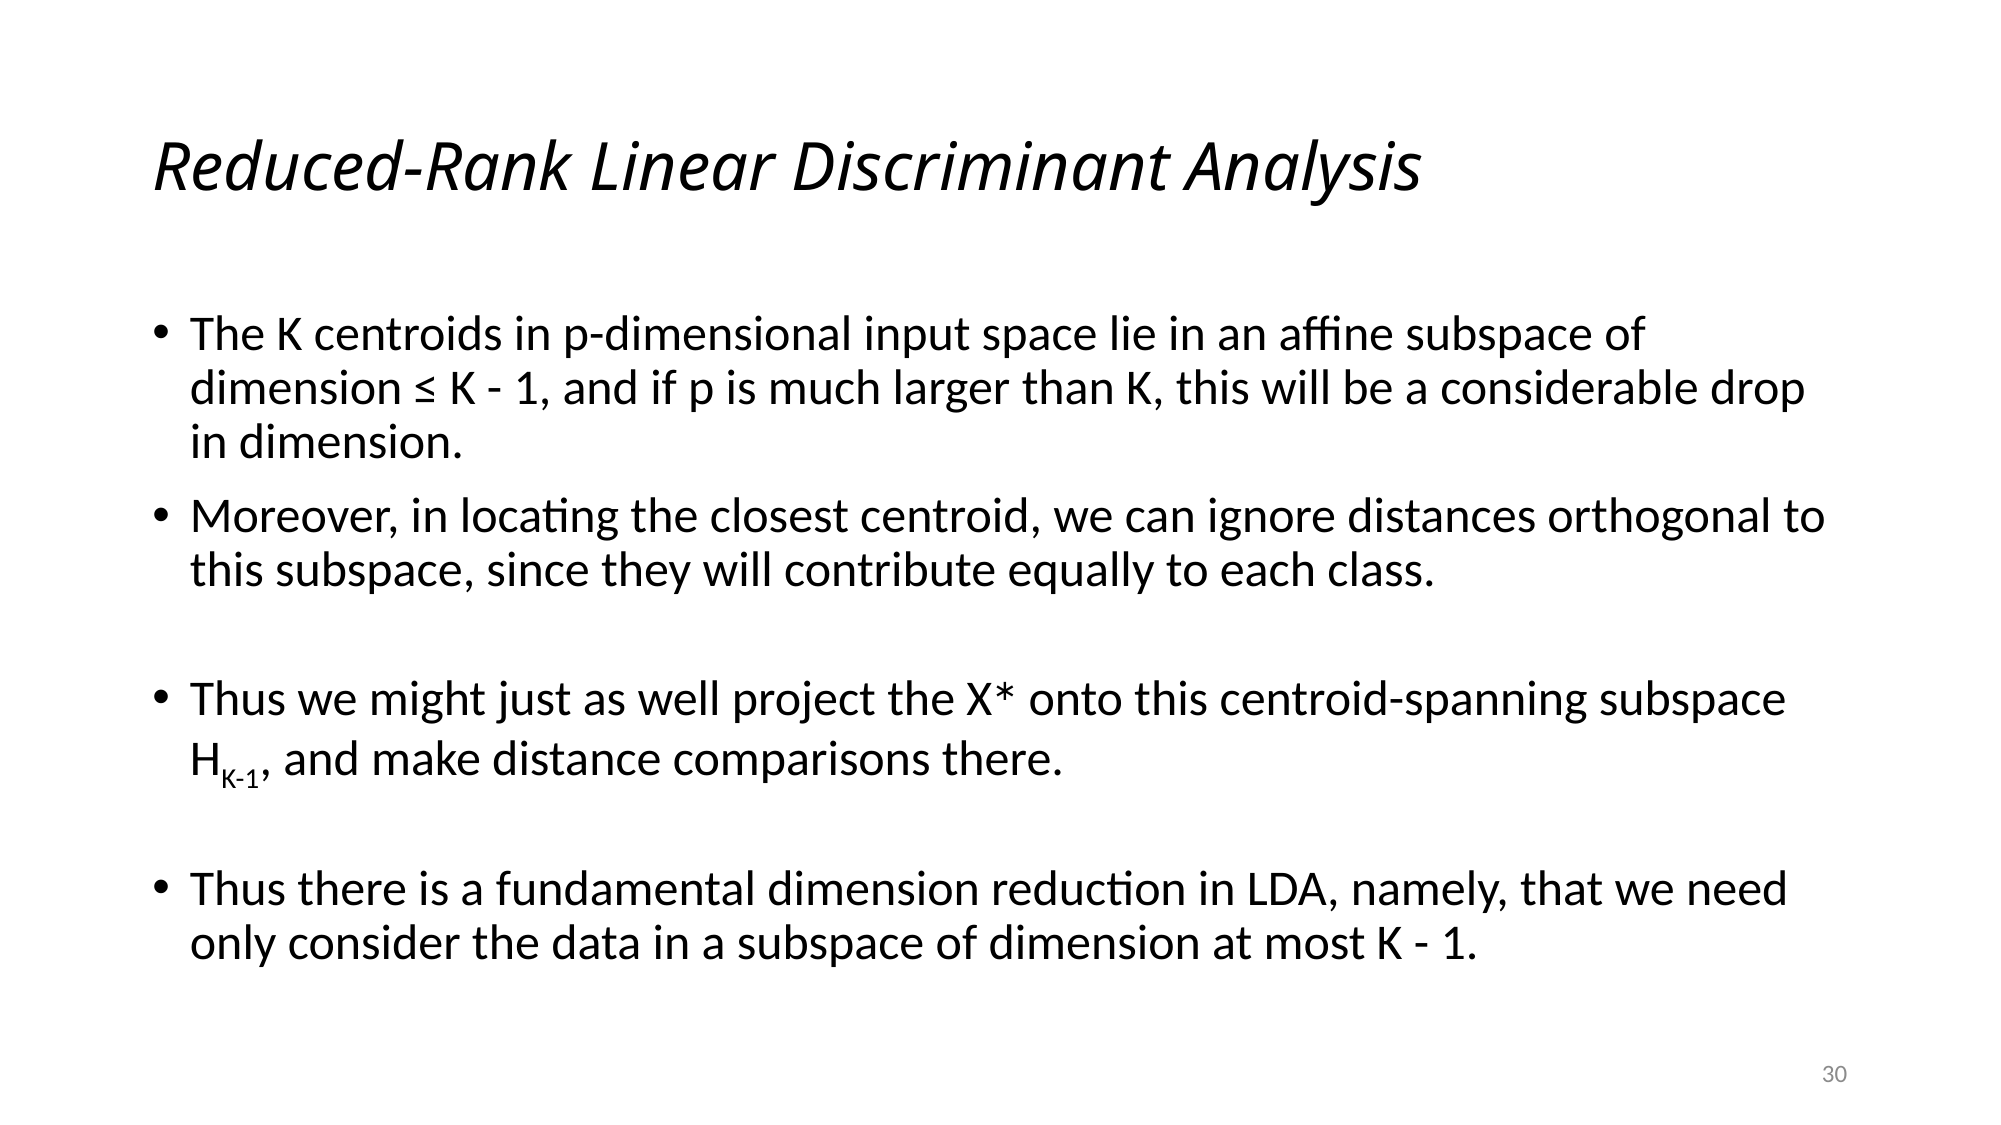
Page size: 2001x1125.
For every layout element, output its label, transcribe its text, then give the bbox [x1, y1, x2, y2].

list The K centroids in p-dimensional input space lie in an affine subspace of dimension ≤ K - 1, and if p is much larger than K, this will be a considerable drop in dimension. Moreover, in locating the closest centroid, we can ignore distances orthogonal to this subspace, since they will contribute equally to each class. Thus we might just as well project the X∗ onto this centroid-spanning subspace HK-1, and make distance comparisons there. Thus there is a fundamental dimension reduction in LDA, namely, that we need only consider the data in a subspace of dimension at most K - 1. [137, 299, 1863, 1014]
slide_number 30 [1412, 1042, 1863, 1103]
title Reduced-Rank Linear Discriminant Analysis [137, 59, 1863, 278]
